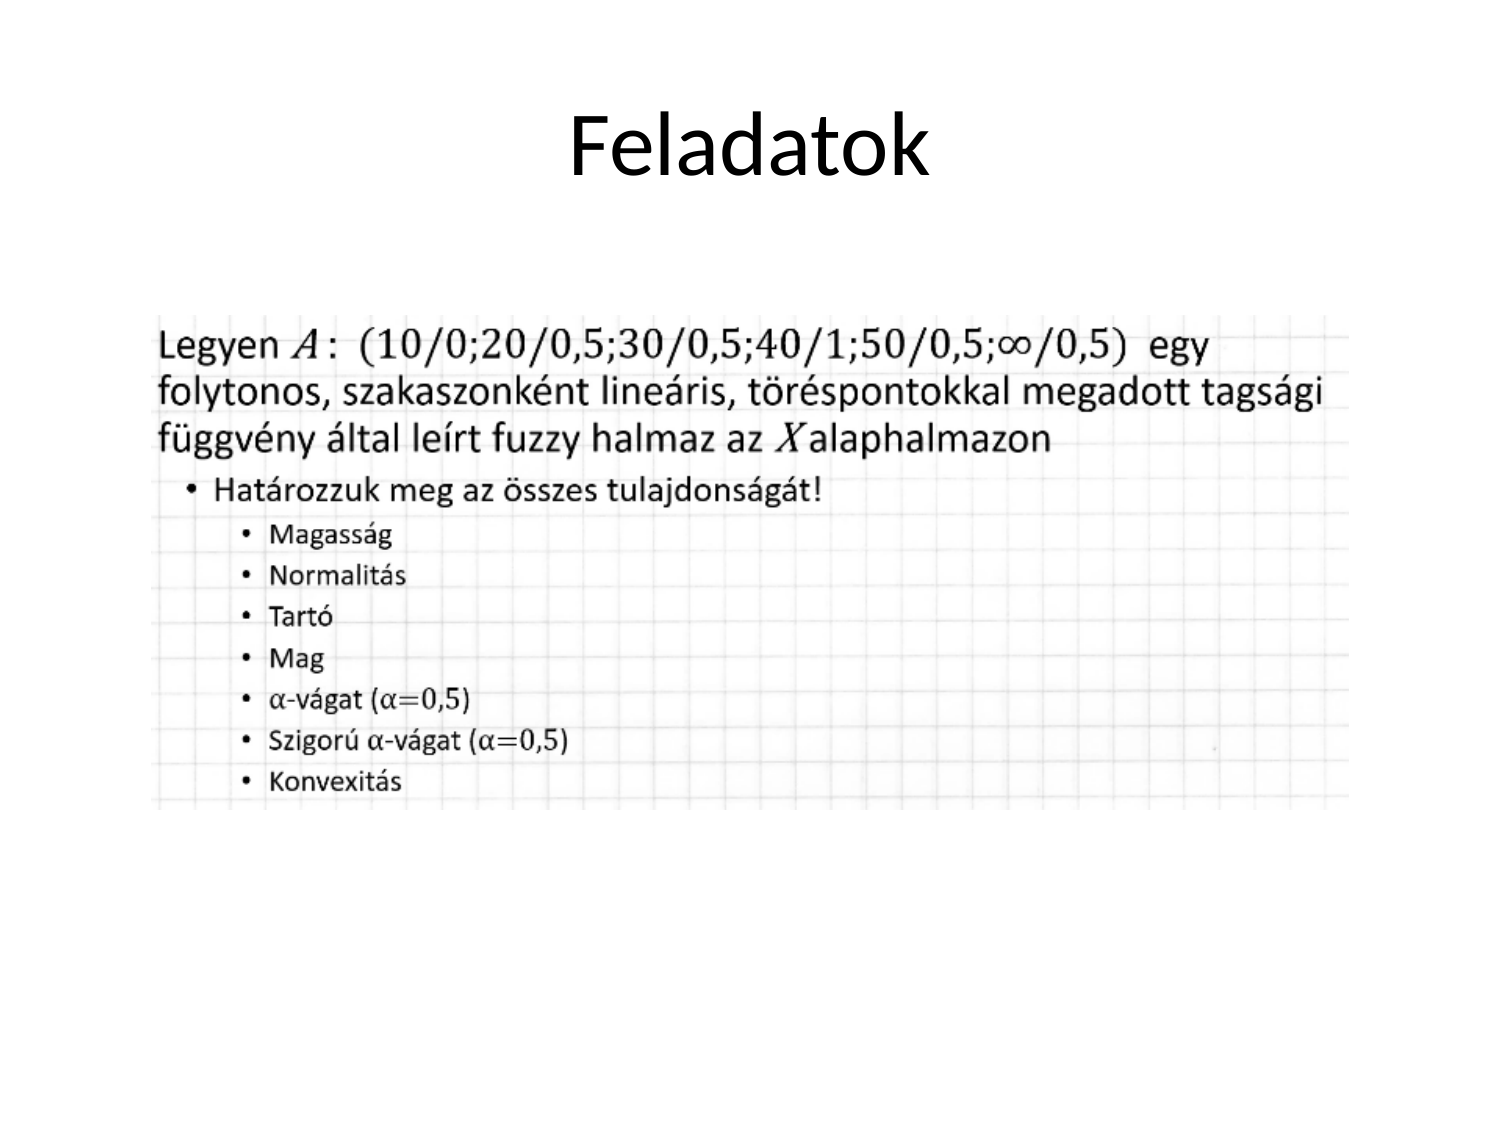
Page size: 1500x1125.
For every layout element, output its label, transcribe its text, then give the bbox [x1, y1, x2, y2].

picture [151, 315, 1349, 810]
title Feladatok [75, 45, 1425, 233]
